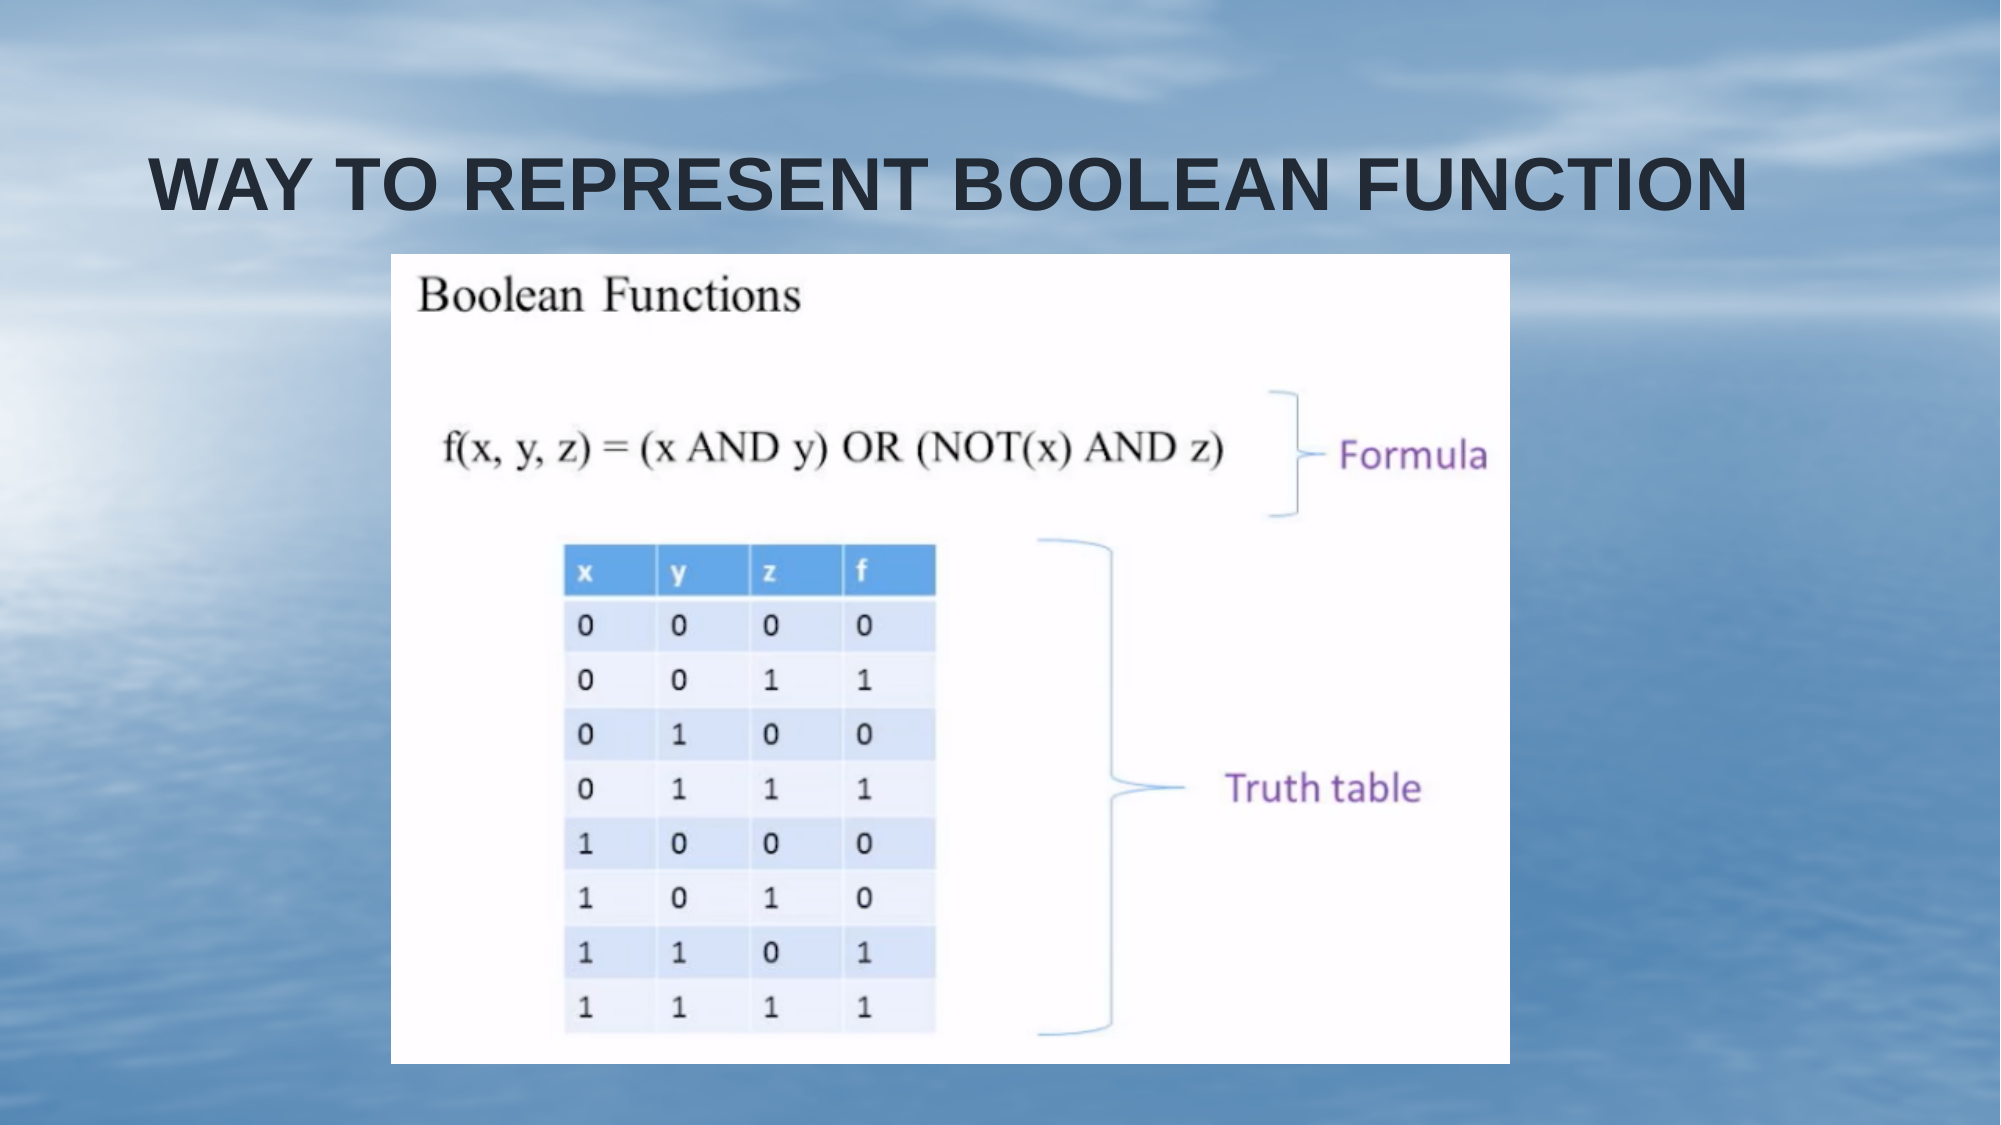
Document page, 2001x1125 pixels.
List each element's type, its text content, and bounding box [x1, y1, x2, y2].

picture [391, 254, 1510, 1064]
title Way to represent Boolean function [133, 45, 1867, 233]
